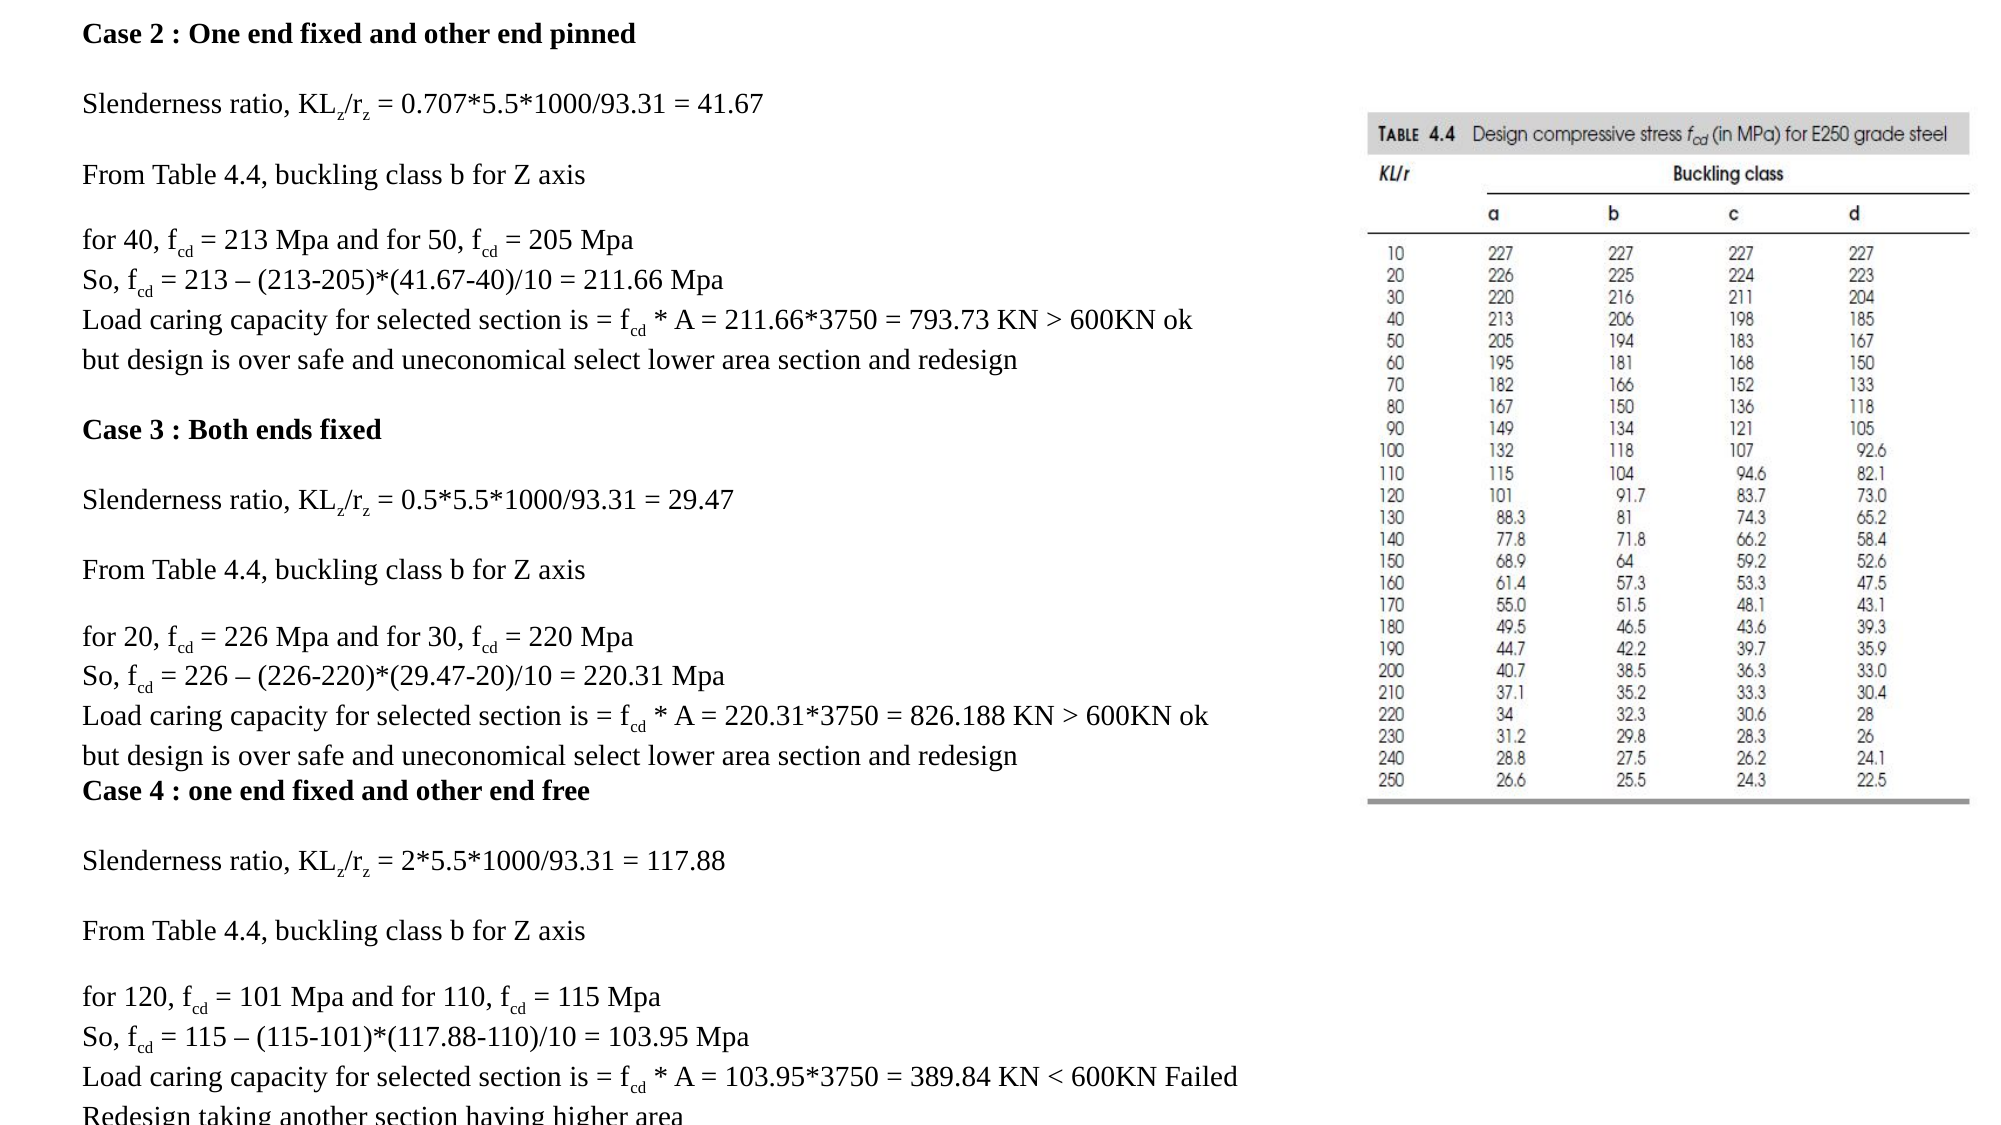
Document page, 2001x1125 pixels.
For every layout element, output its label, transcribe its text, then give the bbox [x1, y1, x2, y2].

picture [1322, 96, 2000, 840]
text_box Case 2 : One end fixed and other end pinned Slenderness ratio, KLz/rz = 0.707*5.5*1000/93.31 = 41.67 From Table 4.4, buckling class b for Z axis for 40, fcd = 213 Mpa and for 50, fcd = 205 Mpa So, fcd = 213 – (213-205)*(41.67-40)/10 = 211.66 Mpa Load caring capacity for selected section is = fcd * A = 211.66*3750 = 793.73 KN > 600KN ok but design is over safe and uneconomical select lower area section and redesign Case 3 : Both ends fixed Slenderness ratio, KLz/rz = 0.5*5.5*1000/93.31 = 29.47 From Table 4.4, buckling class b for Z axis for 20, fcd = 226 Mpa and for 30, fcd = 220 Mpa So, fcd = 226 – (226-220)*(29.47-20)/10 = 220.31 Mpa Load caring capacity for selected section is = fcd * A = 220.31*3750 = 826.188 KN > 600KN ok but design is over safe and uneconomical select lower area section and redesign Case 4 : one end fixed and other end free Slenderness ratio, KLz/rz = 2*5.5*1000/93.31 = 117.88 From Table 4.4, buckling class b for Z axis for 120, fcd = 101 Mpa and for 110, fcd = 115 Mpa So, fcd = 115 – (115-101)*(117.88-110)/10 = 103.95 Mpa Load caring capacity for selected section is = fcd * A = 103.95*3750 = 389.84 KN < 600KN Failed Redesign taking another section having higher area [67, 6, 1870, 1125]
